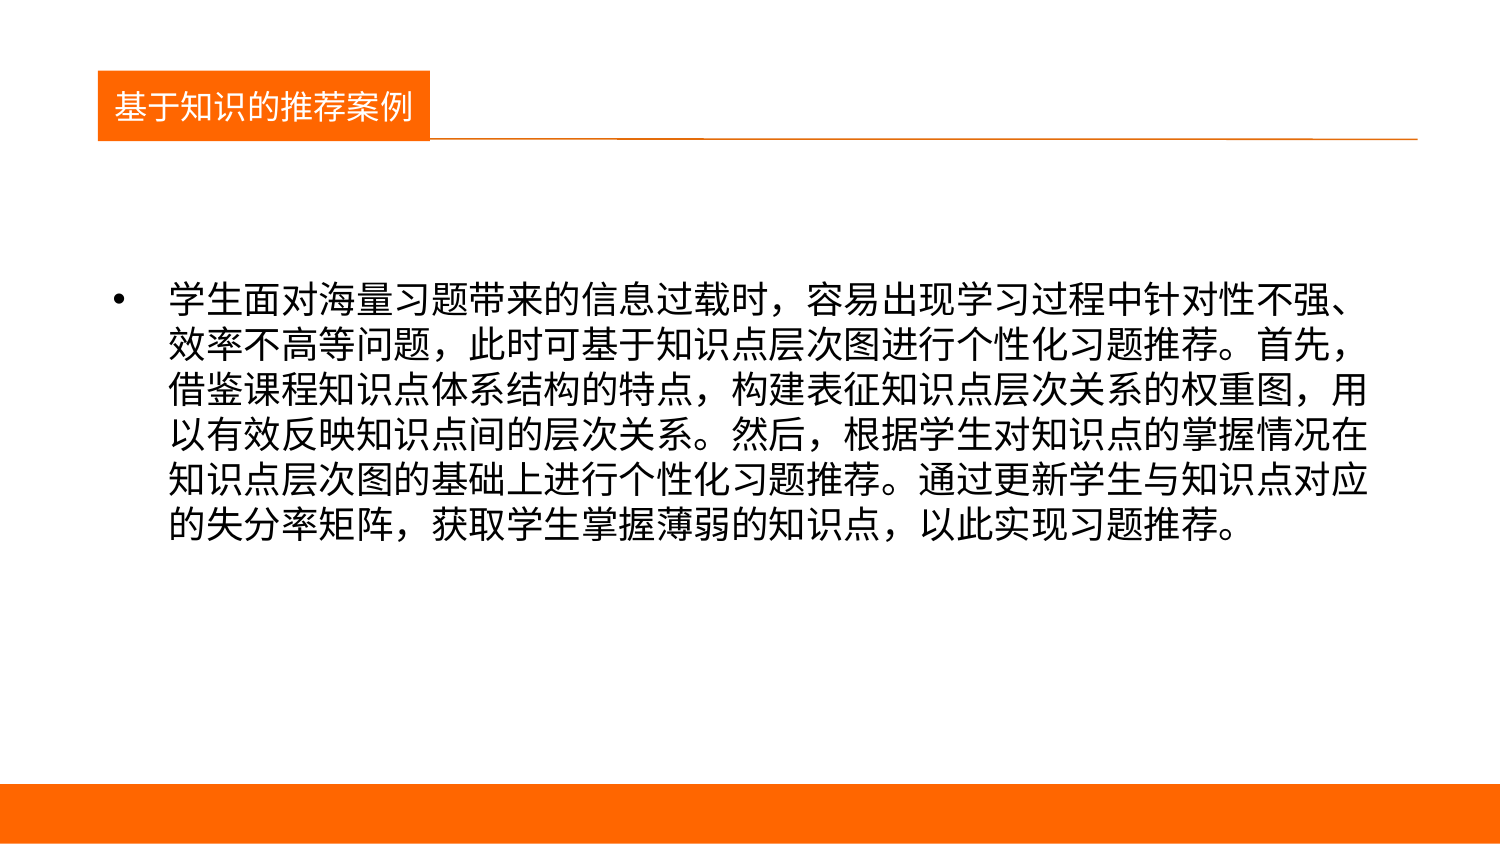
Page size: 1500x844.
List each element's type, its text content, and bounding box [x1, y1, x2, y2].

text_box 基于知识的推荐案例 [96, 68, 432, 143]
text_box [99, 70, 130, 147]
text_box 学生面对海量习题带来的信息过载时，容易出现学习过程中针对性不强、效率不高等问题，此时可基于知识点层次图进行个性化习题推荐。首先，借鉴课程知识点体系结构的特点，构建表征知识点层次关系的权重图，用以有效反映知识点间的层次关系。然后，根据学生对知识点的掌握情况在知识点层次图的基础上进行个性化习题推荐。通过更新学生与知识点对应的失分率矩阵，获取学生掌握薄弱的知识点，以此实现习题推荐。 [97, 164, 1418, 554]
text_box [0, 782, 1500, 844]
